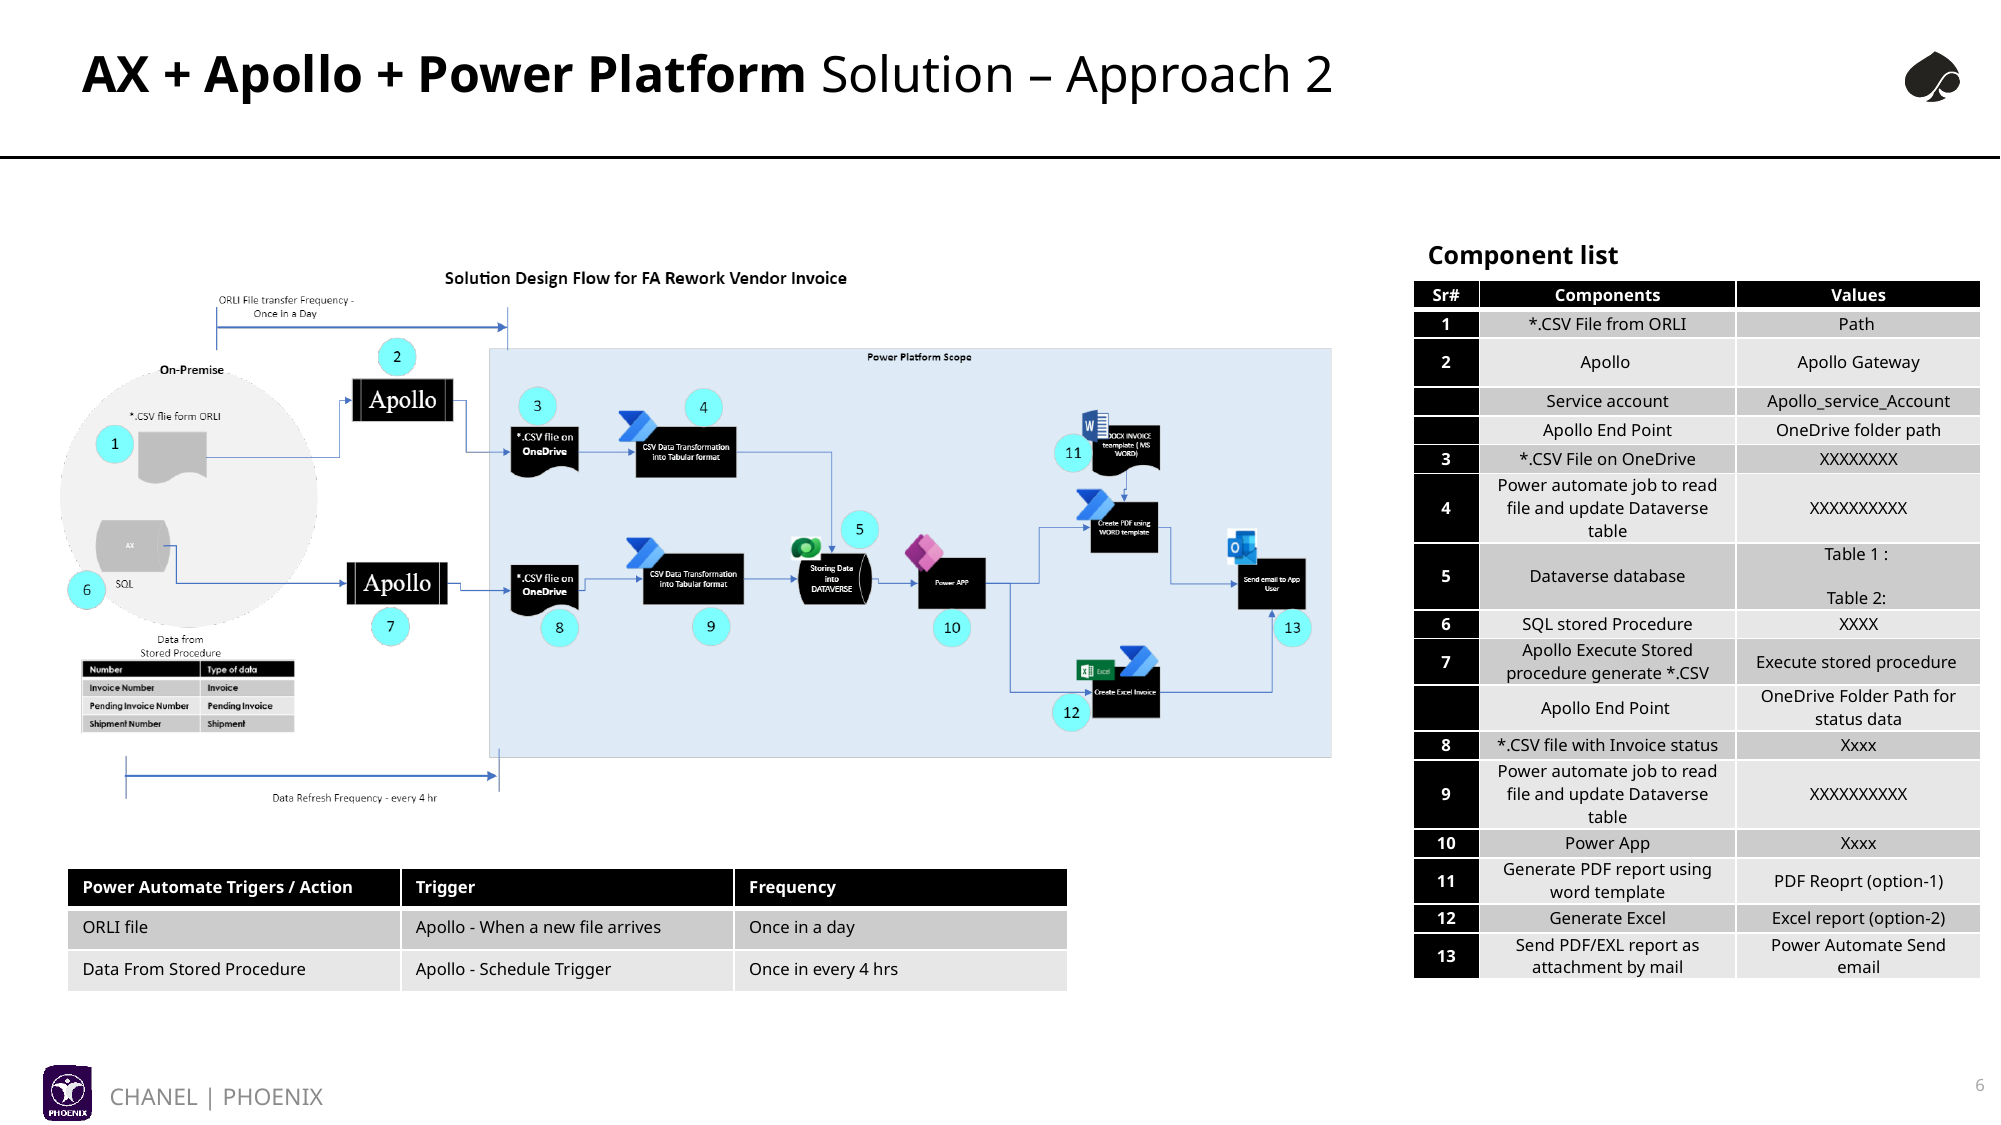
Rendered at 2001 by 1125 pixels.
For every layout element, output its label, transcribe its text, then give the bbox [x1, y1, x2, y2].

table_cell Power App [1480, 830, 1735, 857]
table_cell 7 [1414, 639, 1479, 684]
table_cell PDF Reoprt (option-1) [1737, 859, 1980, 903]
table_cell Apollo - When a new file arrives [402, 911, 733, 949]
table_cell OneDrive Folder Path for status data [1737, 686, 1980, 730]
table_cell OneDrive folder path [1737, 417, 1980, 444]
table_header Values [1737, 281, 1980, 307]
table_cell XXXX [1737, 611, 1980, 638]
table_header Power Automate Trigers / Action [68, 869, 400, 906]
table_cell 3 [1414, 445, 1479, 473]
table_cell Generate Excel [1480, 905, 1735, 932]
table_cell *.CSV File on OneDrive [1480, 445, 1735, 473]
table_cell Service account [1480, 388, 1735, 415]
table_cell 12 [1414, 905, 1479, 932]
table_cell Xxxx [1737, 732, 1980, 759]
table_cell Apollo Gateway [1737, 339, 1980, 386]
title AX + Apollo + Power Platform Solution – Approach 2 [67, 0, 1868, 154]
table_cell [1414, 686, 1479, 730]
table_cell Table 1 : Table 2: [1737, 544, 1980, 609]
table_cell Power automate job to read file and update Dataverse table [1480, 761, 1735, 828]
table_cell *.CSV File from ORLI [1480, 312, 1735, 337]
table_cell Send PDF/EXL report as attachment by mail [1480, 934, 1735, 978]
picture [52, 254, 1339, 816]
table_header Frequency [735, 869, 1067, 906]
table_cell Data From Stored Procedure [68, 951, 400, 991]
table_cell Generate PDF report using word template [1480, 859, 1735, 903]
table_cell ORLI file [68, 911, 400, 949]
table_cell Apollo - Schedule Trigger [402, 951, 733, 991]
table_cell XXXXXXXX [1737, 445, 1980, 473]
table_cell Excel report (option-2) [1737, 905, 1980, 932]
table_cell Execute stored procedure [1737, 639, 1980, 684]
table_header Components [1480, 281, 1735, 307]
table_cell Path [1737, 312, 1980, 337]
table_cell SQL stored Procedure [1480, 611, 1735, 638]
table_cell XXXXXXXXXX [1737, 474, 1980, 542]
table_cell Apollo End Point [1480, 686, 1735, 730]
table_cell 6 [1414, 611, 1479, 638]
table_cell Apollo Execute Stored procedure generate *.CSV [1480, 639, 1735, 684]
table_cell Apollo End Point [1480, 417, 1735, 444]
table_cell 5 [1414, 544, 1479, 609]
table_cell *.CSV file with Invoice status [1480, 732, 1735, 759]
table_cell Once in a day [735, 911, 1067, 949]
text_box Component list [1413, 232, 1741, 277]
table_cell 10 [1414, 830, 1479, 857]
table_cell [1414, 417, 1479, 444]
table_cell Apollo [1480, 339, 1735, 386]
table_cell 8 [1414, 732, 1479, 759]
picture [43, 1065, 92, 1121]
table_header Trigger [402, 869, 733, 906]
table_cell 13 [1414, 934, 1479, 978]
table_cell Power Automate Send email [1737, 934, 1980, 978]
table_cell 4 [1414, 474, 1479, 542]
table_cell Xxxx [1737, 830, 1980, 857]
table_cell 1 [1414, 312, 1479, 337]
table_cell Dataverse database [1480, 544, 1735, 609]
table_cell 11 [1414, 859, 1479, 903]
table_cell Power automate job to read file and update Dataverse table [1480, 474, 1735, 542]
table_cell [1414, 388, 1479, 415]
table_cell 2 [1414, 339, 1479, 386]
table_cell 9 [1414, 761, 1479, 828]
table_cell Once in every 4 hrs [735, 951, 1067, 991]
table_header Sr# [1414, 281, 1479, 307]
table_cell Apollo_service_Account [1737, 388, 1980, 415]
table_cell XXXXXXXXXX [1737, 761, 1980, 828]
